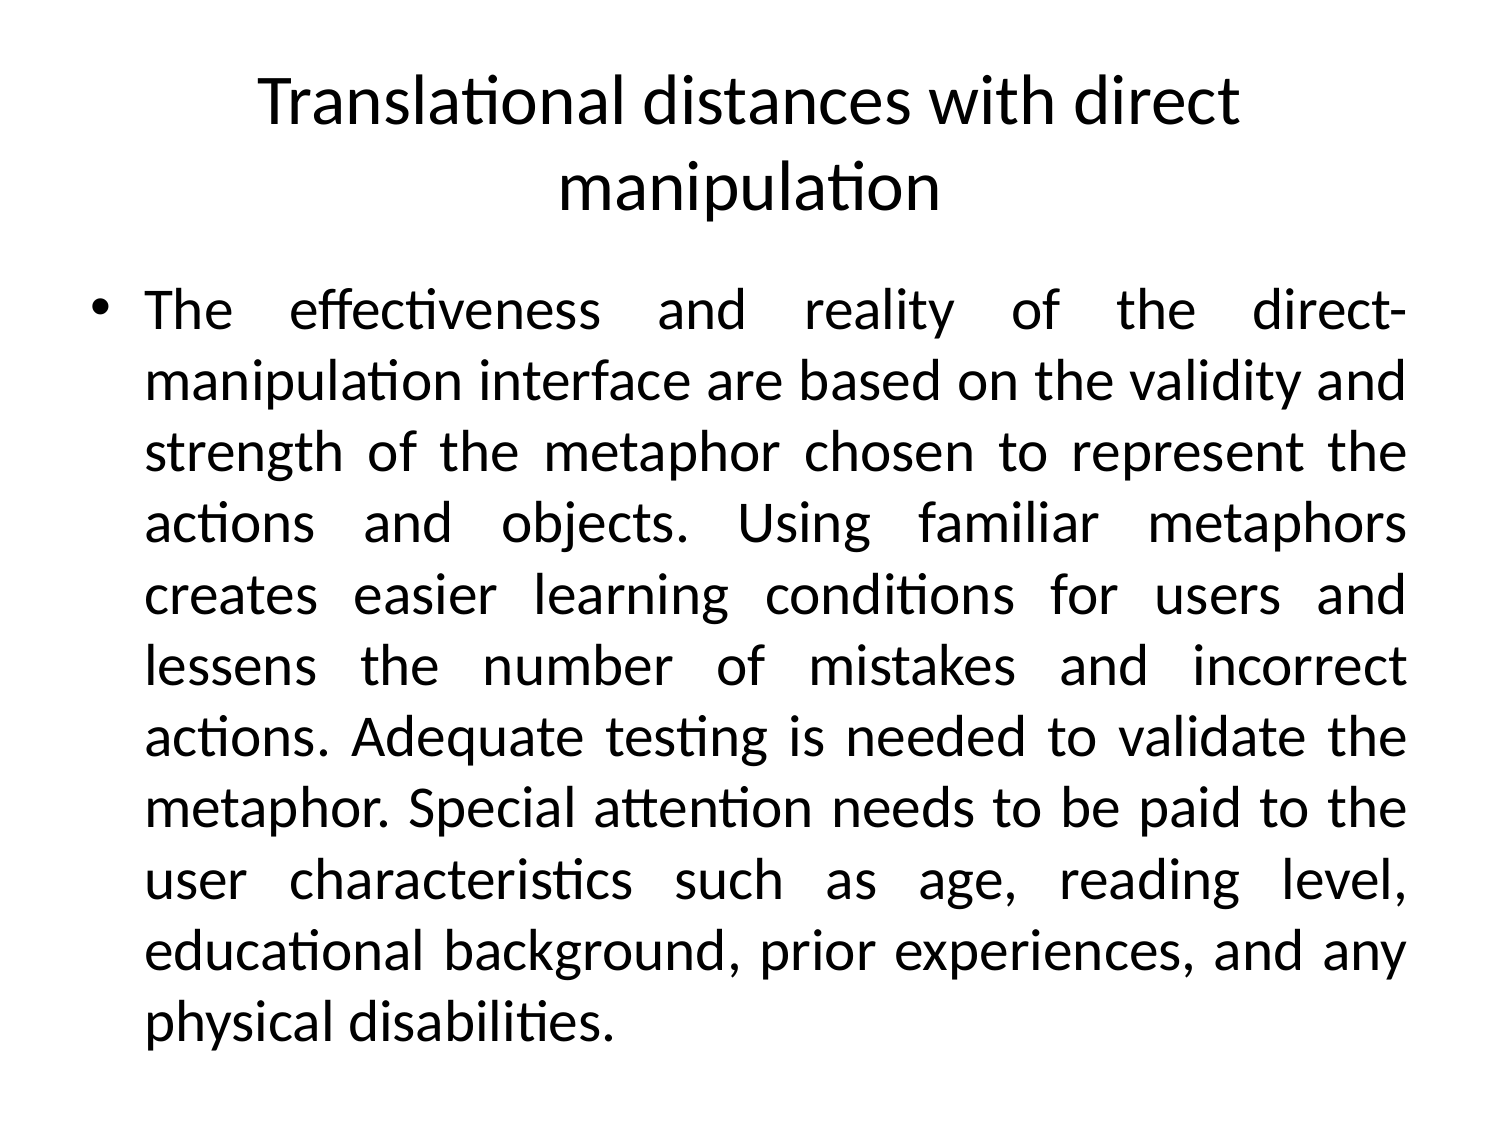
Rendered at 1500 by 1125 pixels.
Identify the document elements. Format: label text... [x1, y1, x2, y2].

title Translational distances with direct manipulation [75, 45, 1425, 233]
list The effectiveness and reality of the direct-manipulation interface are based on the validity and strength of the metaphor chosen to represent the actions and objects. Using familiar metaphors creates easier learning conditions for users and lessens the number of mistakes and incorrect actions. Adequate testing is needed to validate the metaphor. Special attention needs to be paid to the user characteristics such as age, reading level, educational background, prior experiences, and any physical disabilities. [75, 262, 1425, 1063]
